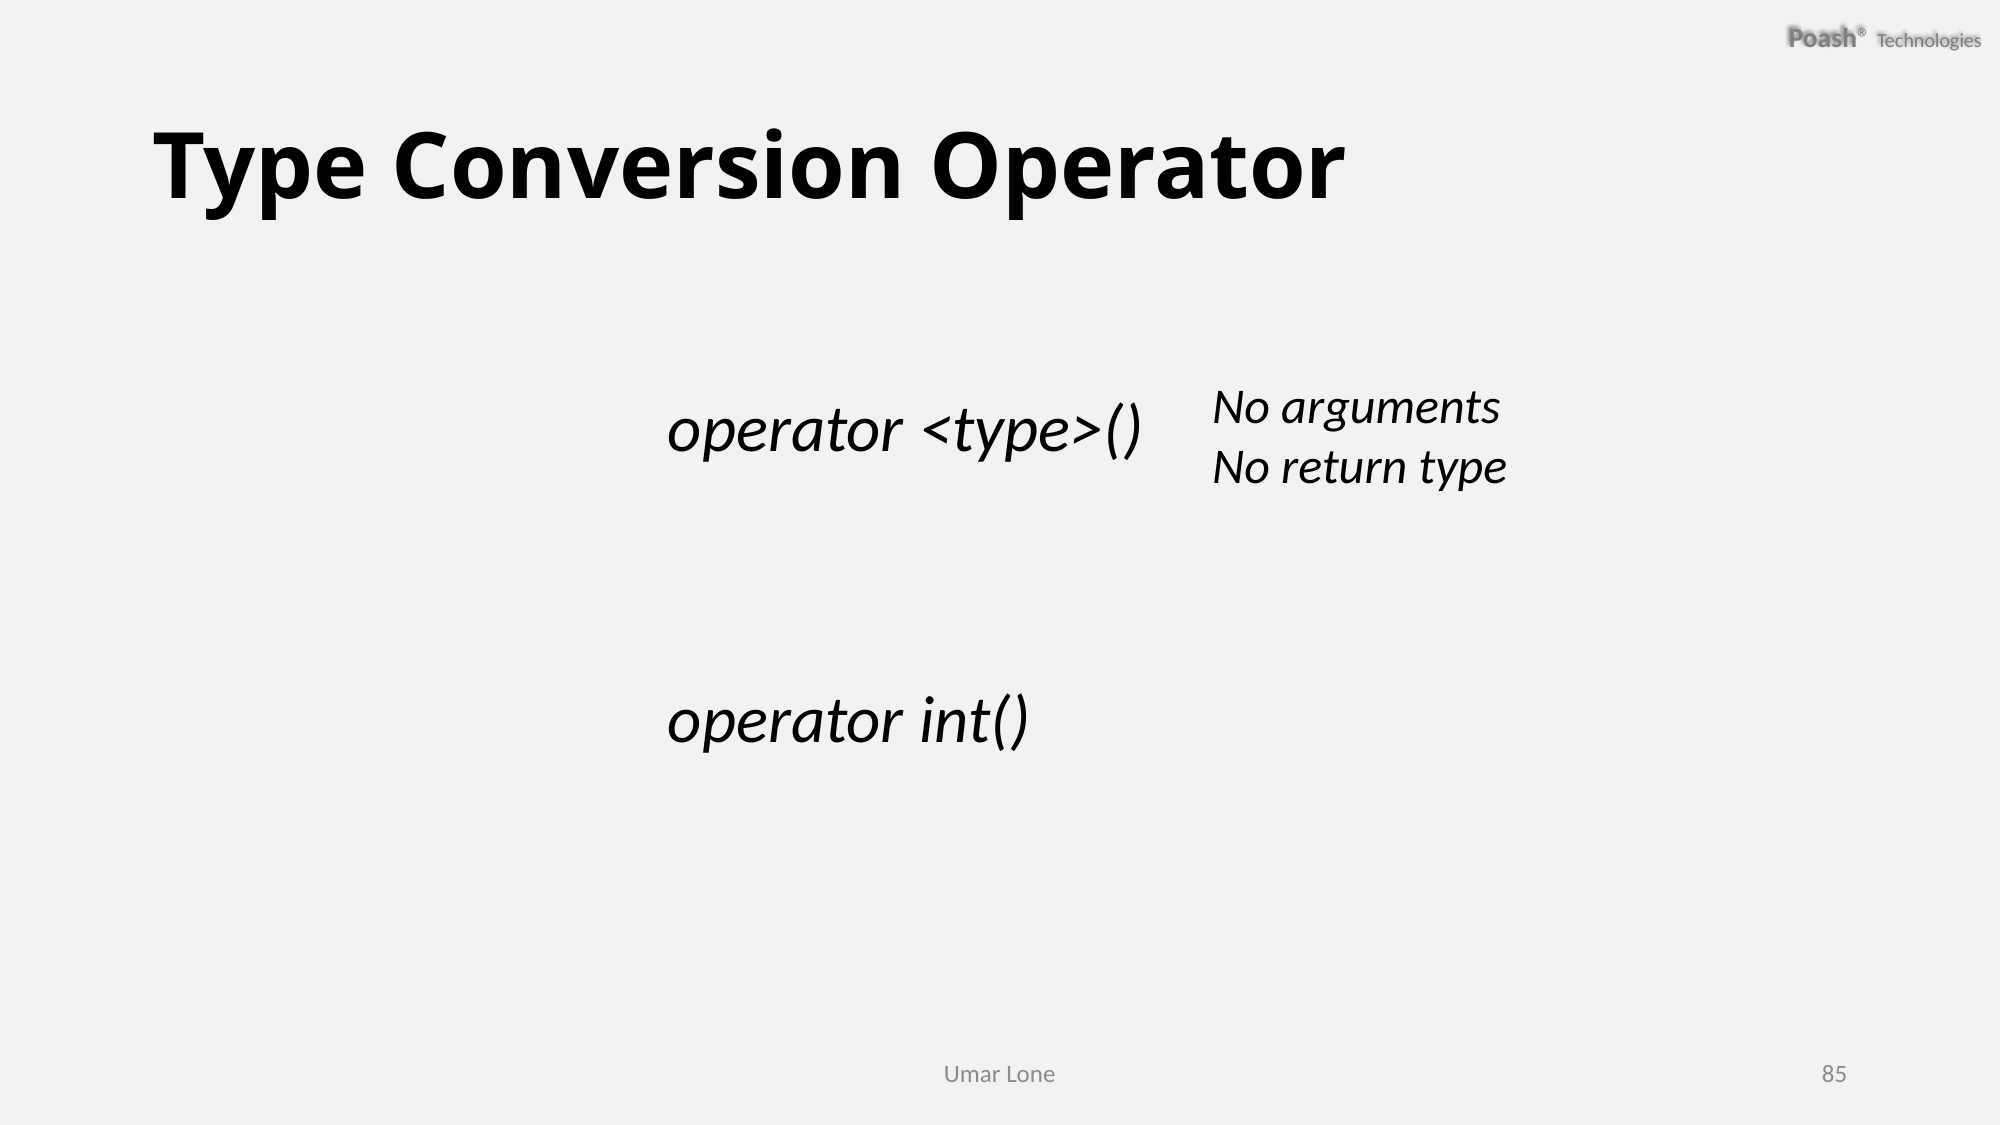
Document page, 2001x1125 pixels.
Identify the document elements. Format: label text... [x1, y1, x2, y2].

text_box operator <type>() [653, 377, 1197, 473]
text_box operator int() [653, 668, 1271, 763]
text_box No arguments No return type [1197, 366, 1738, 502]
footer Umar Lone [662, 1042, 1338, 1103]
title Type Conversion Operator [137, 59, 1863, 278]
slide_number 85 [1412, 1042, 1863, 1103]
